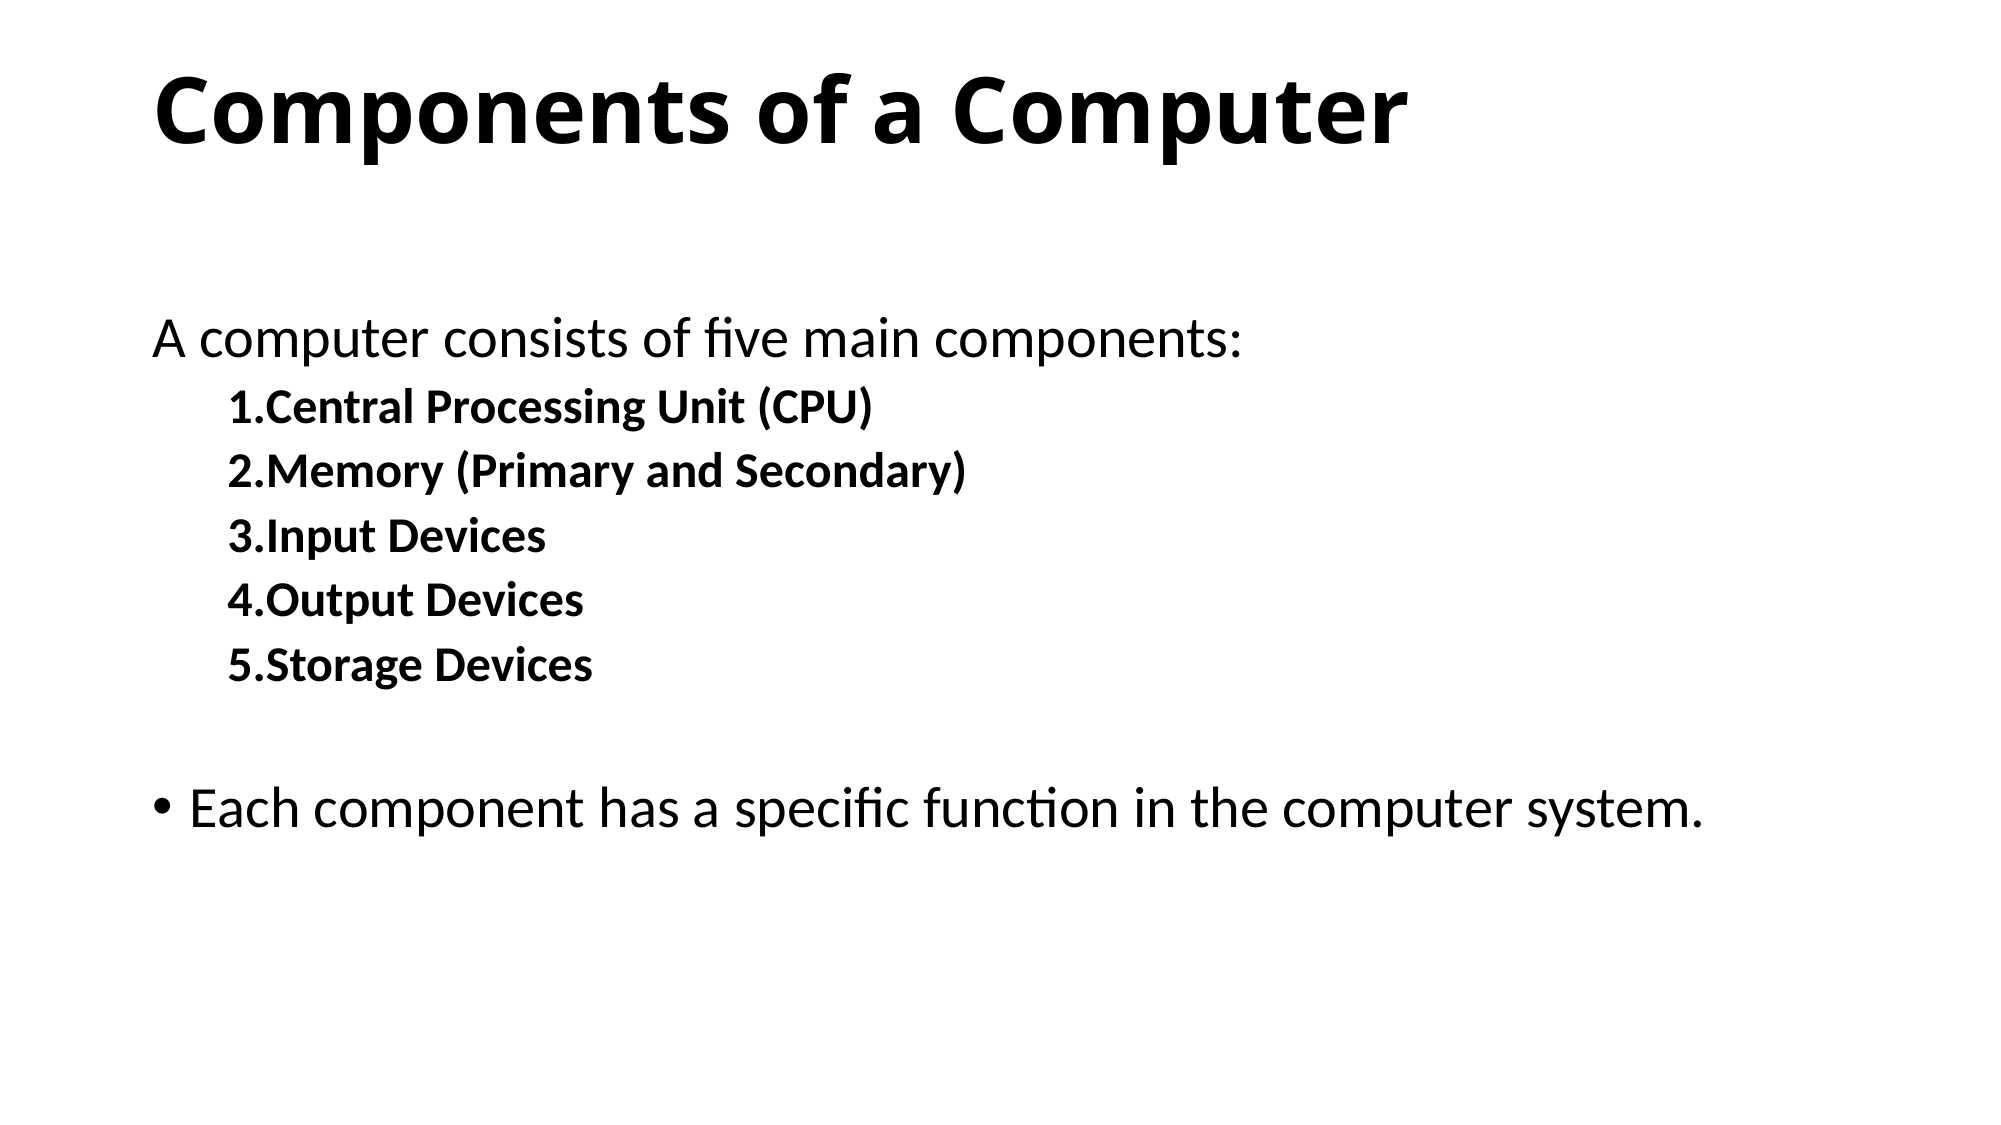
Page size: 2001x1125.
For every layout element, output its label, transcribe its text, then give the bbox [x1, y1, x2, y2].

title Components of a Computer [137, 59, 1863, 278]
list A computer consists of five main components: Central Processing Unit (CPU) Memory (Primary and Secondary) Input Devices Output Devices Storage Devices Each component has a specific function in the computer system. [137, 299, 1863, 1014]
